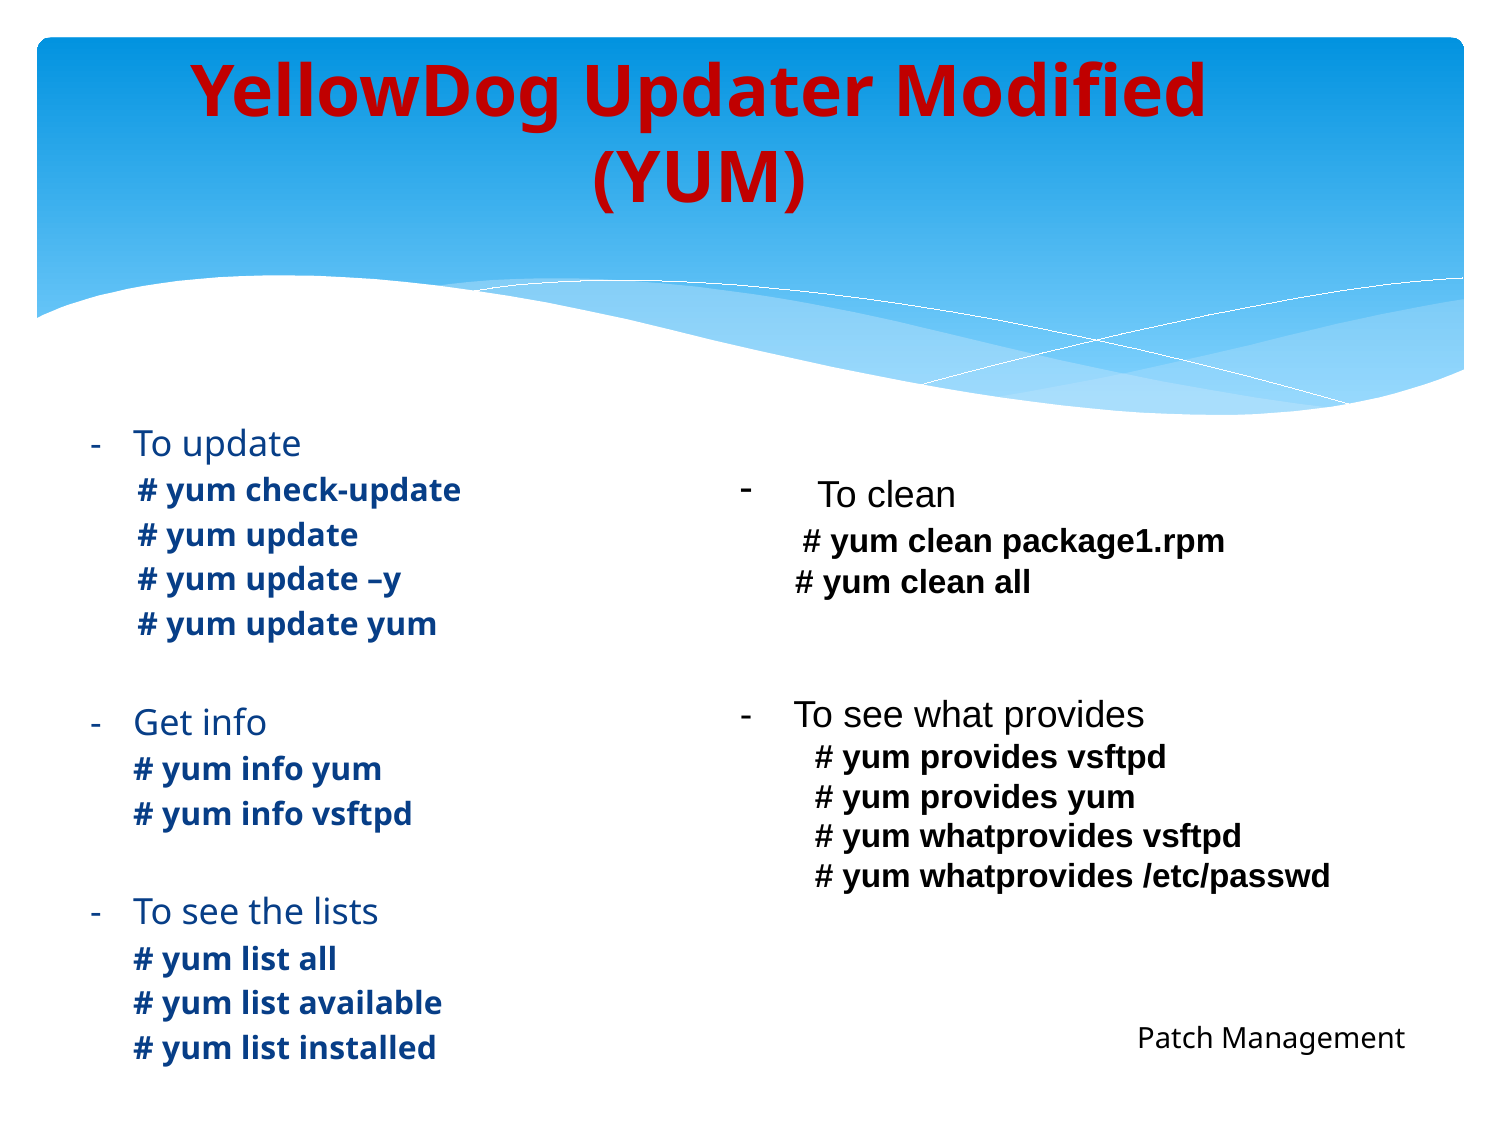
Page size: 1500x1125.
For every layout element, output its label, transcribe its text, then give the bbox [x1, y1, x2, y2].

list - To update # yum check-update # yum update # yum update –y # yum update yum - Get info # yum info yum # yum info vsftpd - To see the lists # yum list all # yum list available # yum list installed [75, 412, 663, 1075]
text_box Patch Management [1122, 1012, 1478, 1073]
text_box To clean # yum clean package1.rpm # yum clean all - To see what provides # yum provides vsftpd # yum provides yum # yum whatprovides vsftpd # yum whatprovides /etc/passwd [724, 462, 1400, 1088]
title YellowDog Updater Modified (YUM) [62, 37, 1338, 225]
